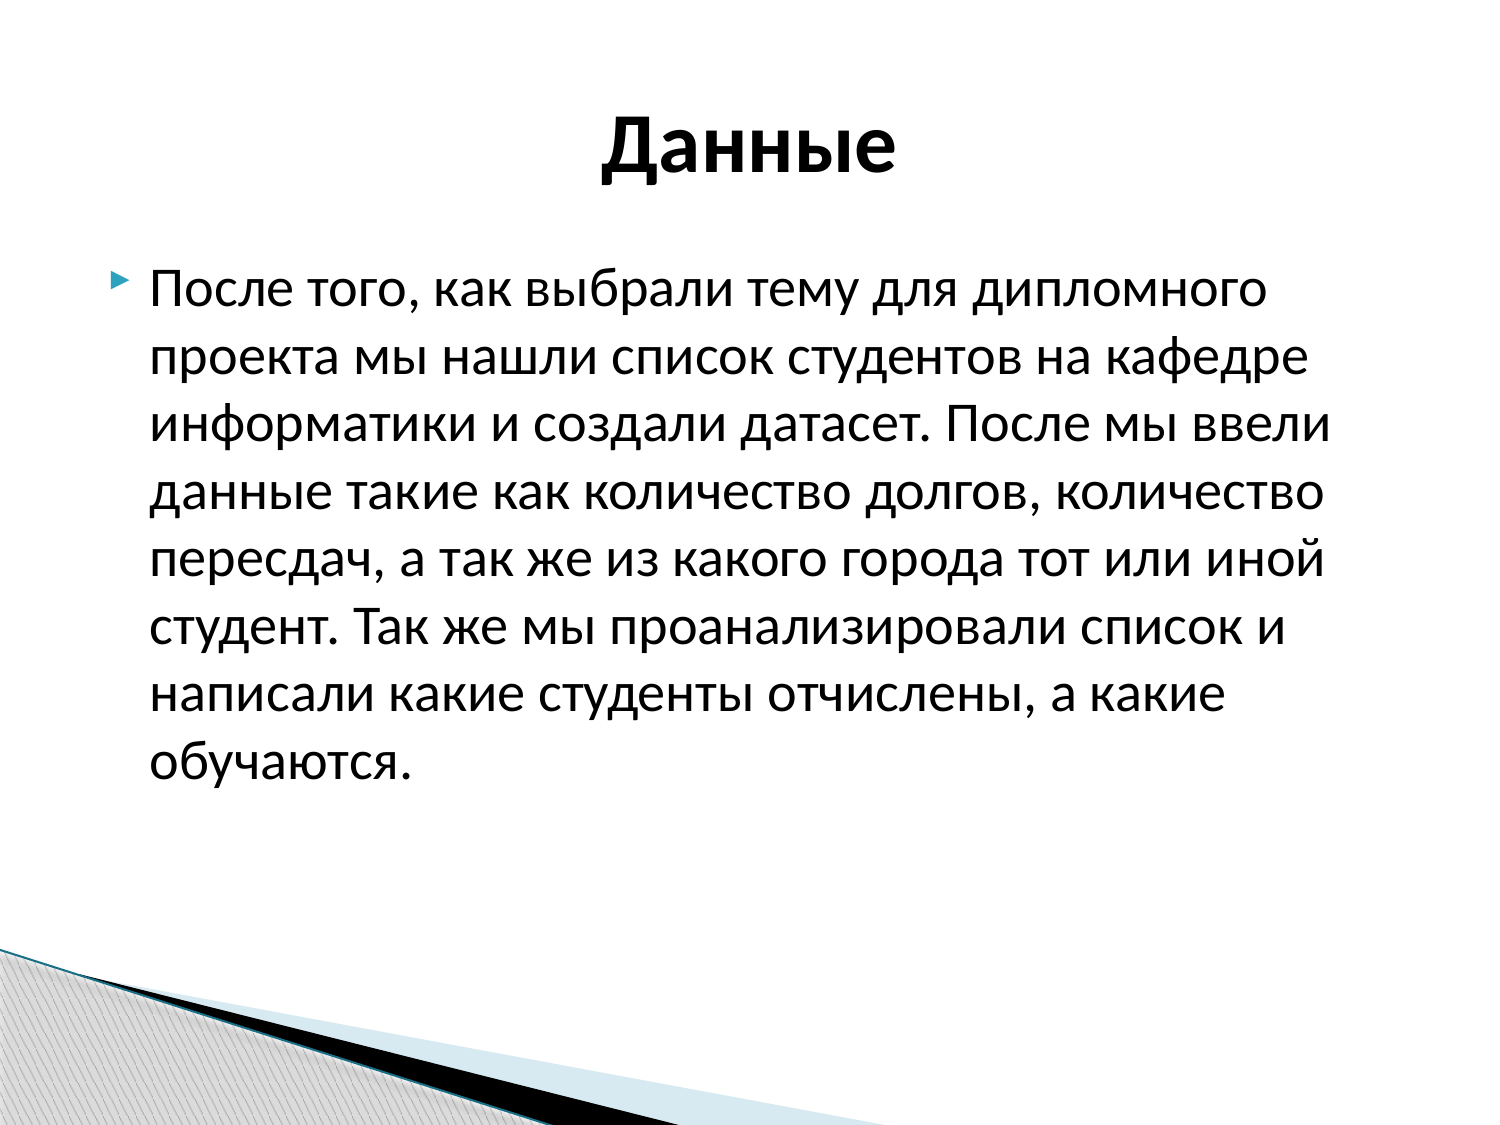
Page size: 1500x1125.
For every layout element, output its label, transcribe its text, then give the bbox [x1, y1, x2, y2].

list После того, как выбрали тему для дипломного проекта мы нашли список студентов на кафедре информатики и создали датасет. После мы ввели данные такие как количество долгов, количество пересдач, а так же из какого города тот или иной студент. Так же мы проанализировали список и написали какие студенты отчислены, а какие обучаются. [75, 243, 1425, 986]
title Данные [75, 45, 1425, 233]
